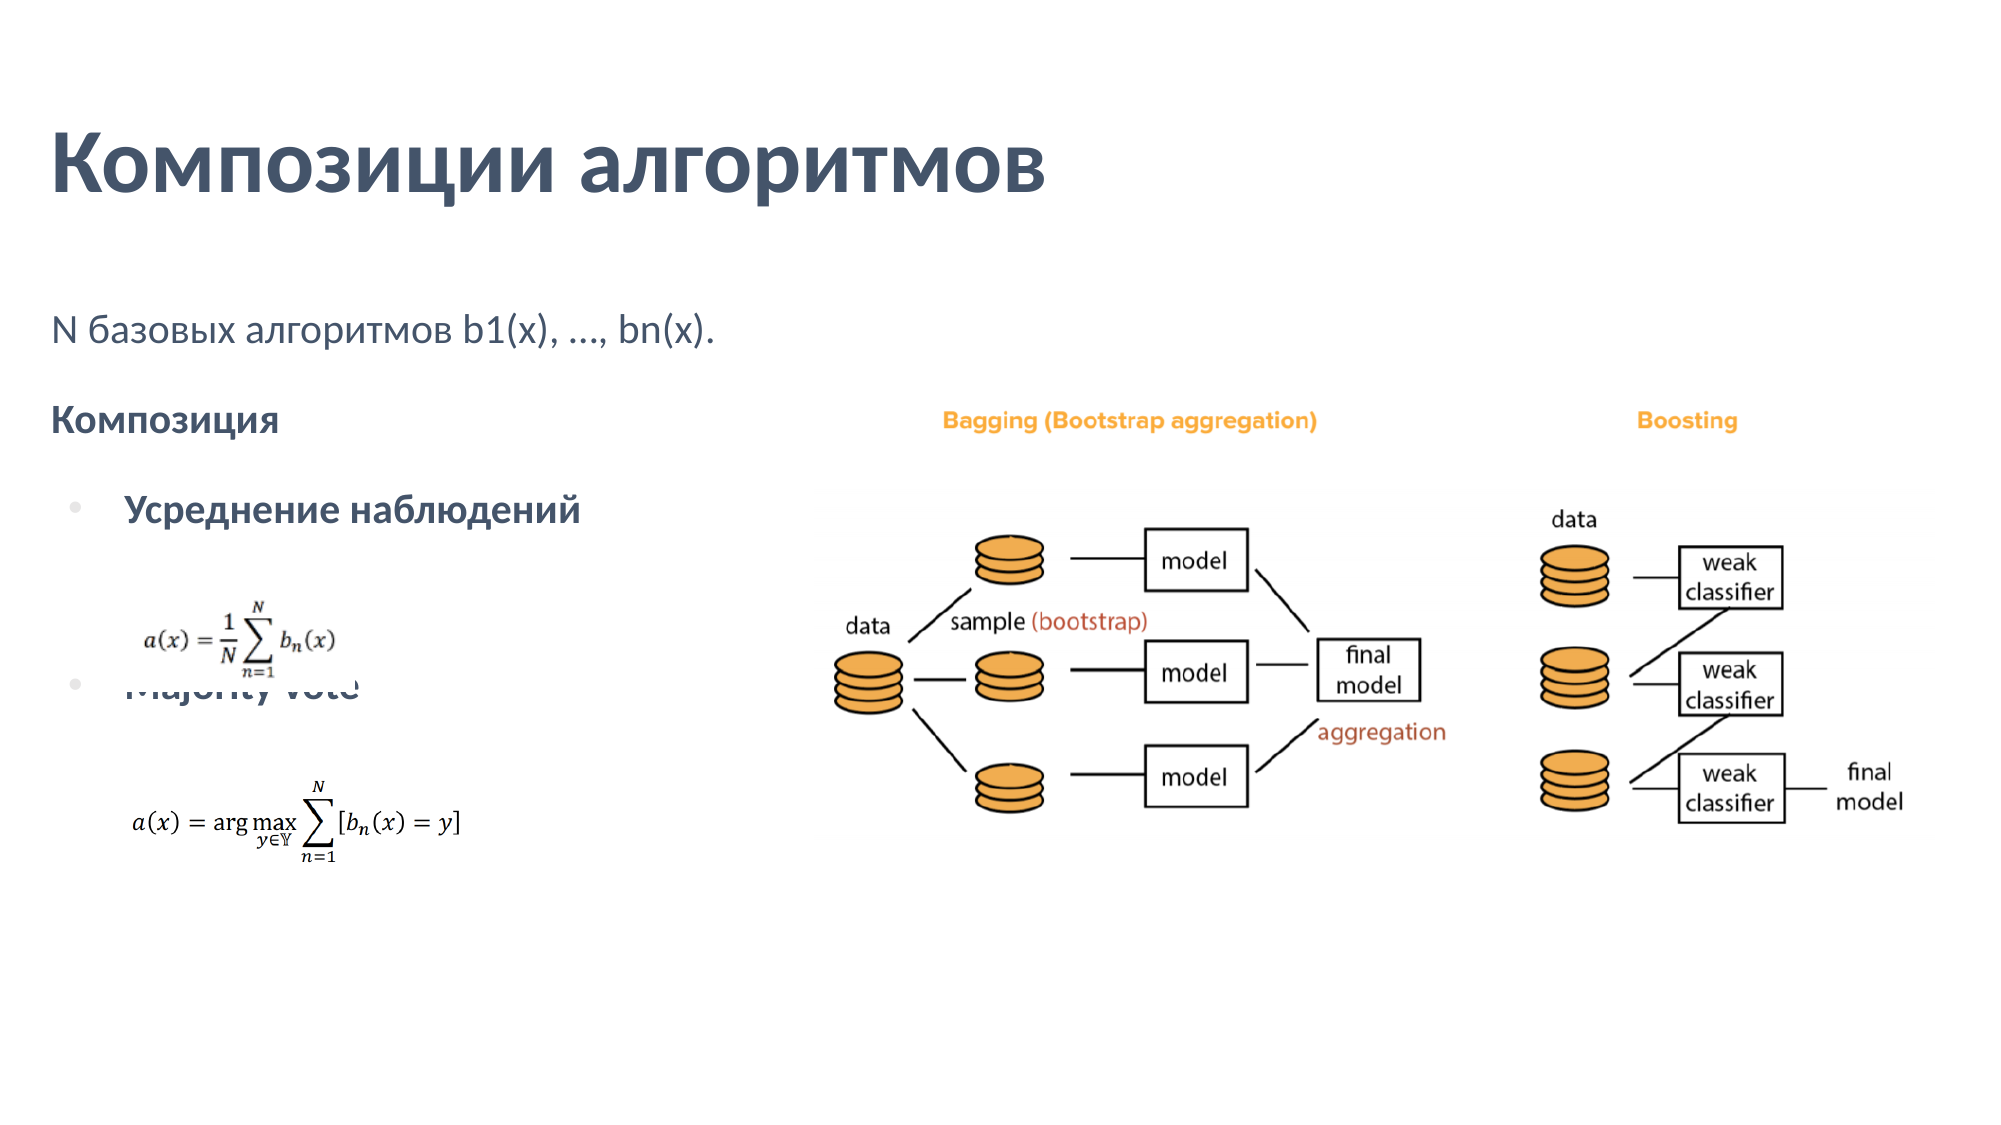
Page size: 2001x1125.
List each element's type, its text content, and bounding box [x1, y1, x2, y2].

title Композиции алгоритмов [34, 107, 1115, 221]
picture [812, 384, 1943, 860]
picture [116, 595, 355, 693]
picture [116, 779, 488, 877]
list N базовых алгоритмов b1(x), …, bn(x). Композиция Усреднение наблюдений Majority vote [34, 294, 1073, 1061]
